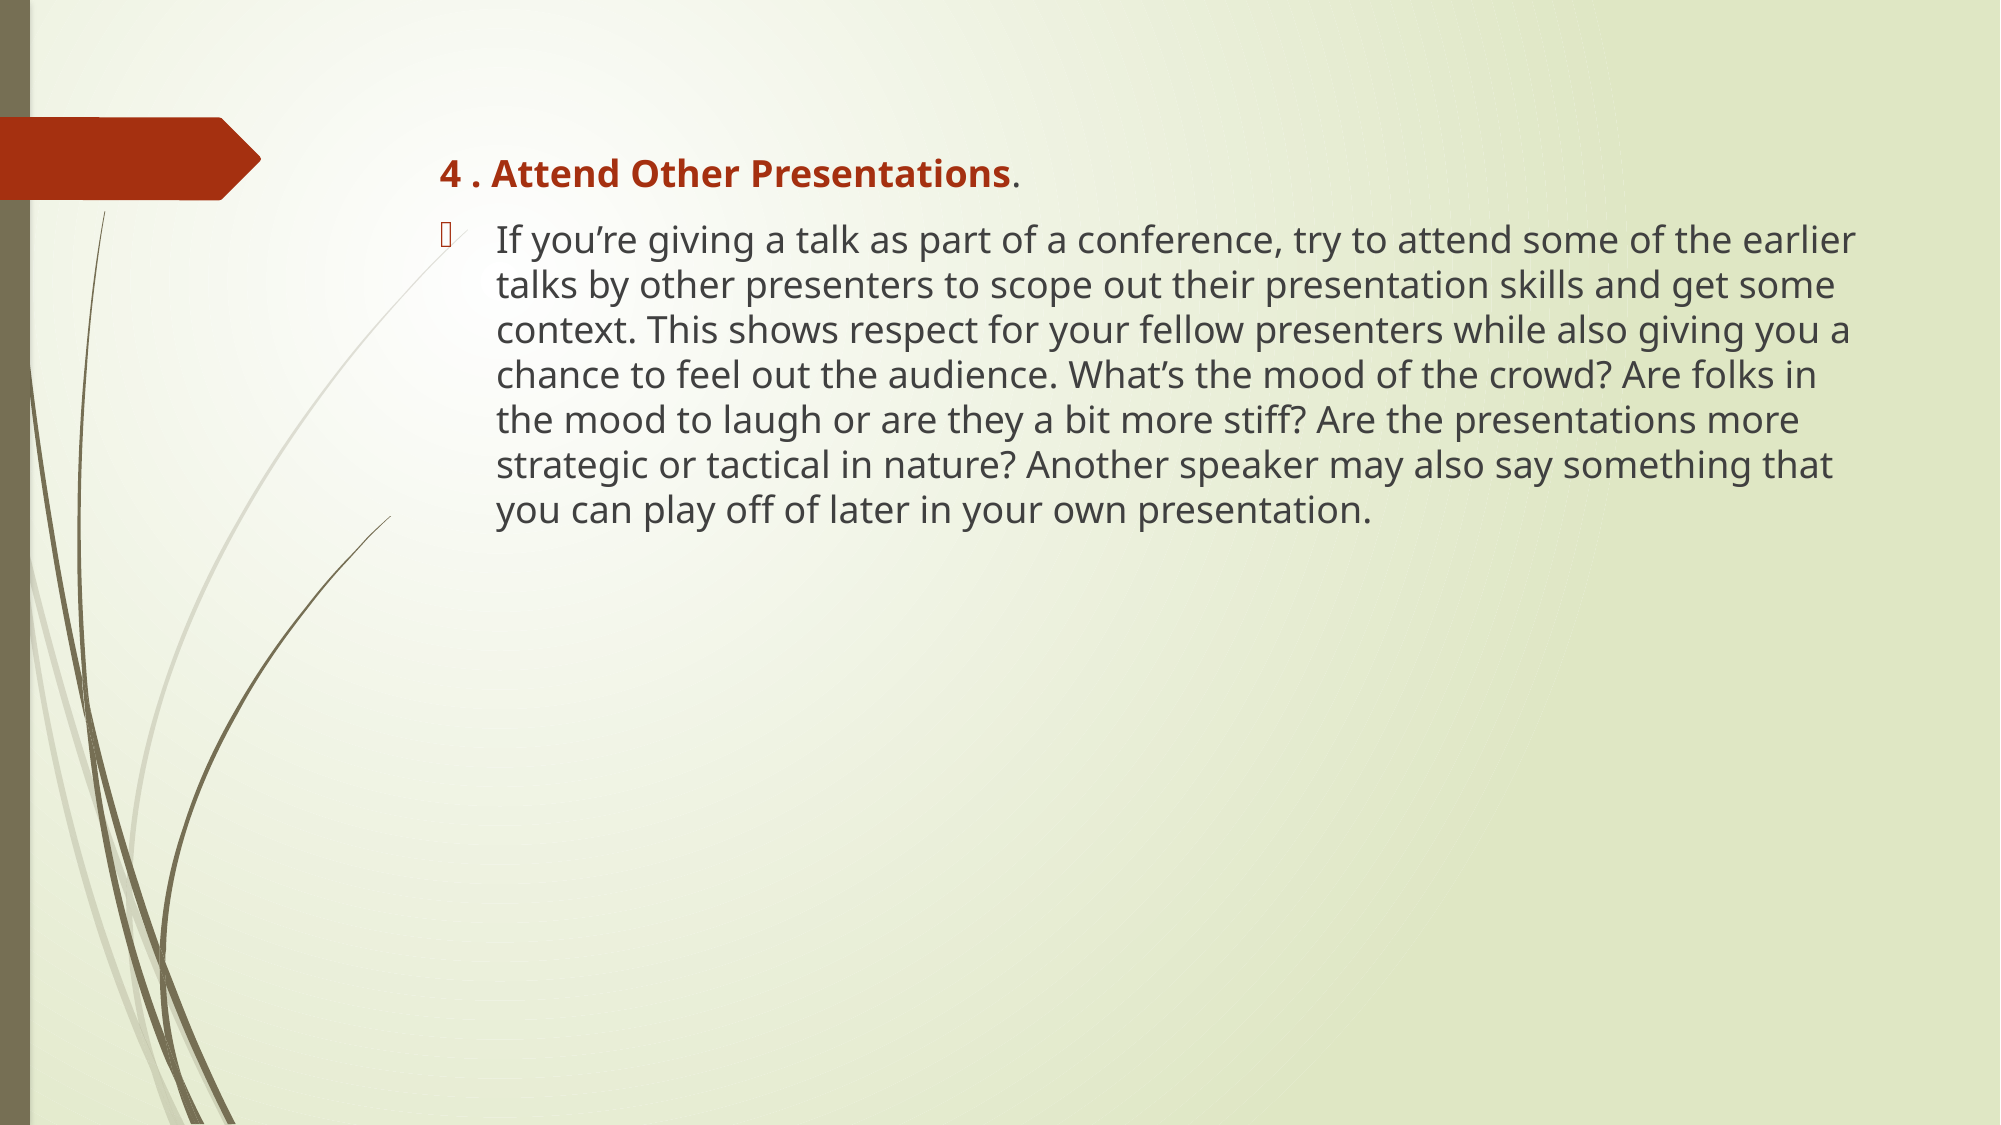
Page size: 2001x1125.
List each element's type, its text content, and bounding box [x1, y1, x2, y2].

list 4 . Attend Other Presentations. If you’re giving a talk as part of a conference, try to attend some of the earlier talks by other presenters to scope out their presentation skills and get some context. This shows respect for your fellow presenters while also giving you a chance to feel out the audience. What’s the mood of the crowd? Are folks in the mood to laugh or are they a bit more stiff? Are the presentations more strategic or tactical in nature? Another speaker may also say something that you can play off of later in your own presentation. [424, 142, 1888, 970]
